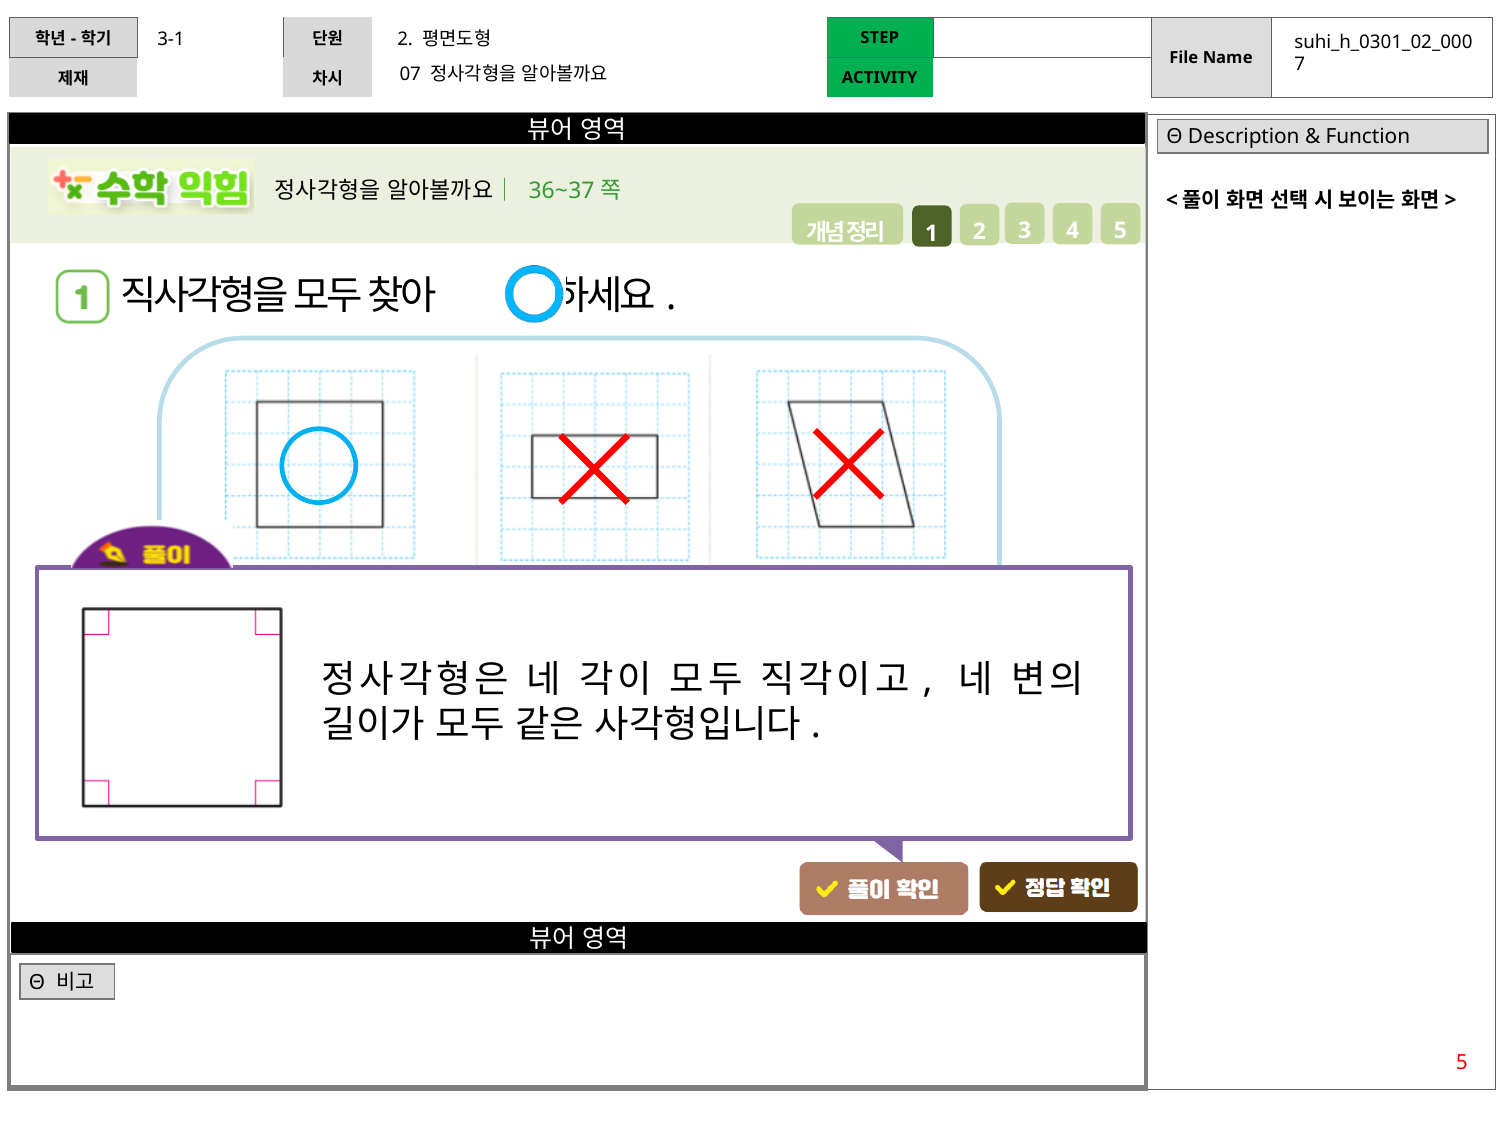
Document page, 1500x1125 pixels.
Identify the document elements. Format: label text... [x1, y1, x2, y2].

picture [52, 267, 111, 327]
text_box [36, 520, 1131, 863]
text_box 개념 정리 [791, 196, 912, 253]
text_box 5 [1099, 194, 1147, 251]
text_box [814, 430, 883, 498]
text_box 1 [912, 197, 958, 253]
picture [48, 158, 254, 214]
text_box 3-1 [142, 19, 285, 55]
text_box 정사각형을 알아볼까요│ 36~37쪽 [259, 168, 808, 211]
picture [501, 262, 566, 325]
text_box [560, 435, 629, 503]
text_box <풀이 화면 선택 시 보이는 화면> [1151, 179, 1500, 244]
text_box 3 [1003, 194, 1053, 251]
text_box suhi_h_0301_02_0007 [1279, 22, 1490, 88]
picture [216, 355, 951, 520]
text_box 2 [958, 195, 1005, 252]
picture [64, 587, 302, 822]
text_box [157, 335, 1002, 519]
text_box 07 정사각형을 알아볼까요 [384, 54, 808, 91]
picture [977, 858, 1140, 913]
text_box 4 [1053, 194, 1099, 251]
text_box 직사각형을 모두 찾아 표 하세요. [567, 263, 1109, 326]
text_box 2. 평면도형 [382, 19, 539, 55]
picture [797, 863, 969, 918]
text_box 직사각형을 모두 찾아 표 하세요. [105, 263, 499, 326]
table_header Θ Description & Function [1158, 120, 1487, 152]
